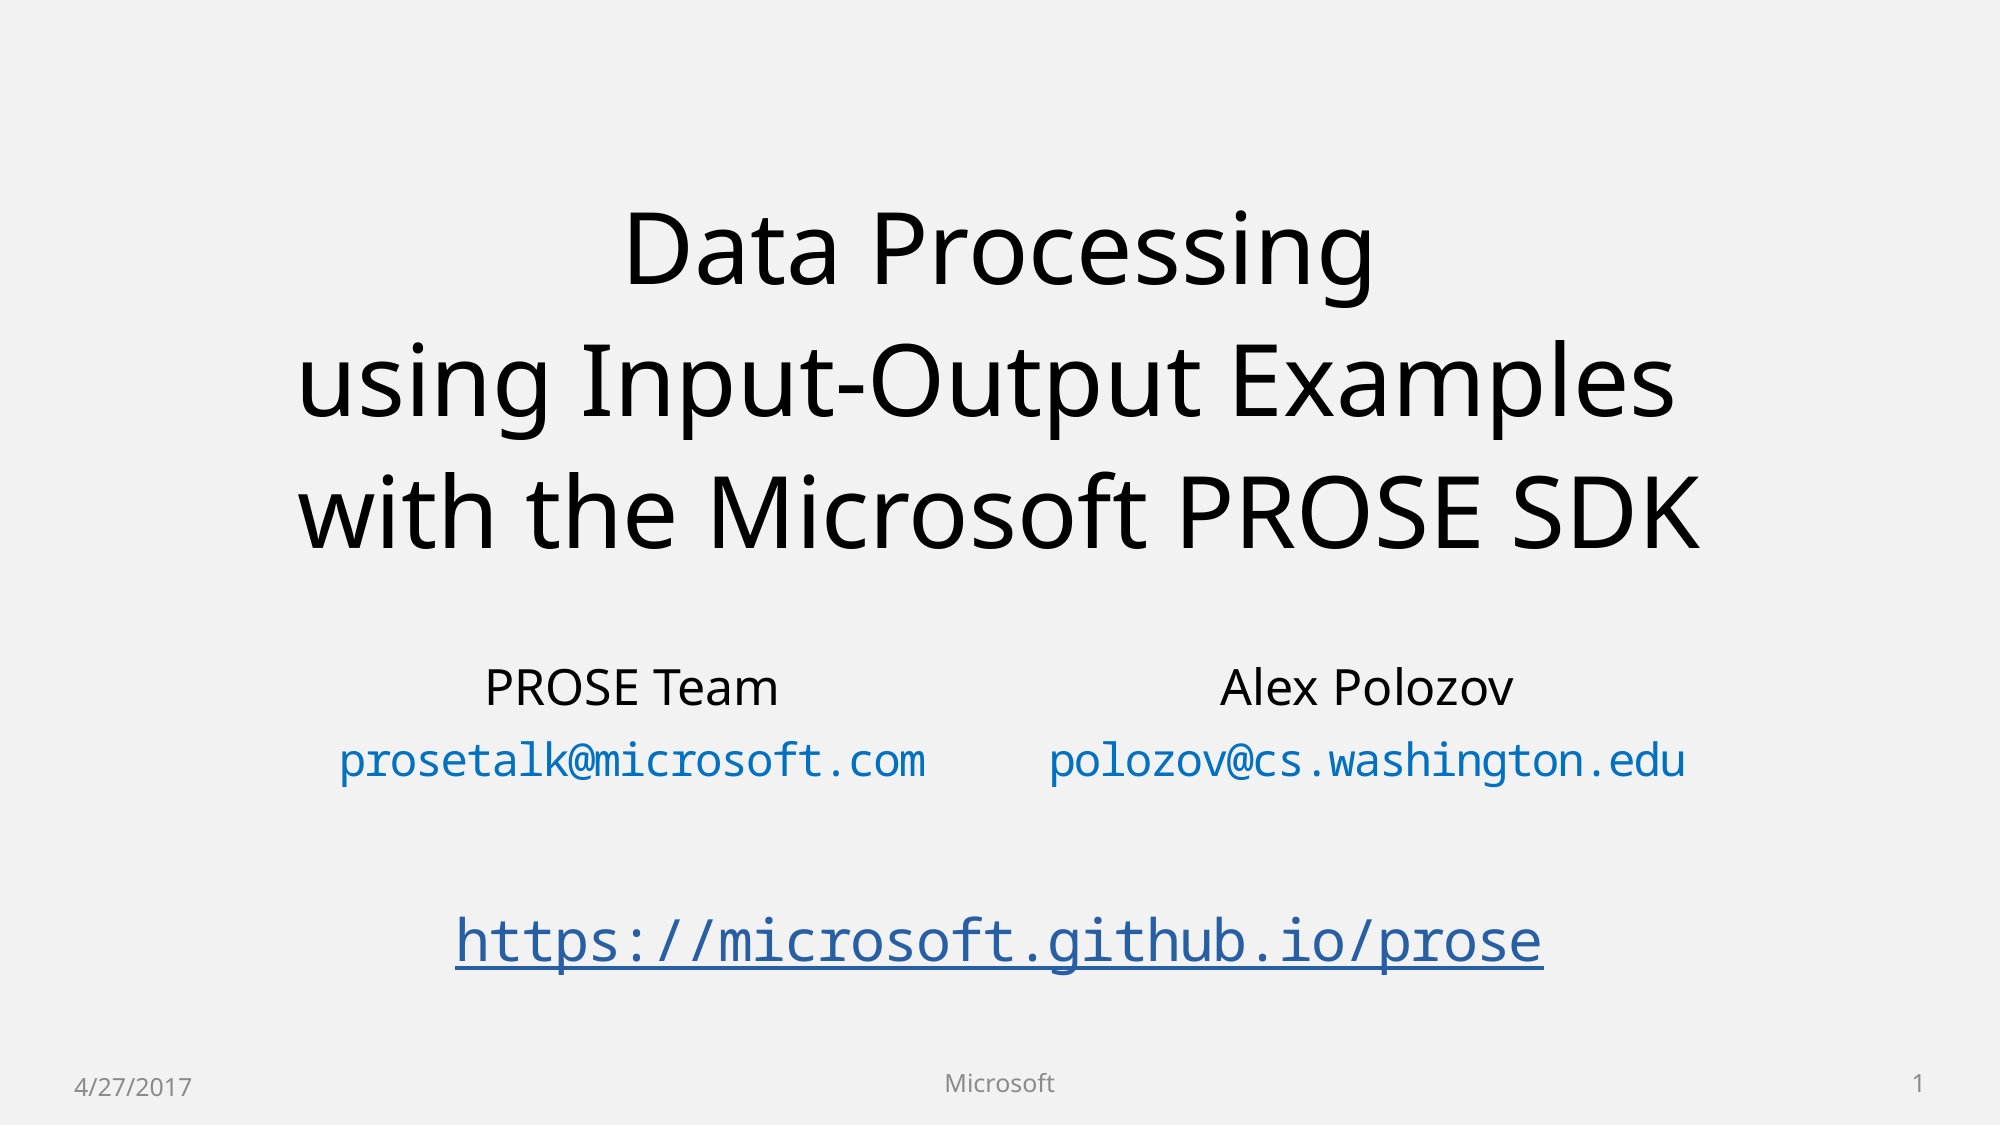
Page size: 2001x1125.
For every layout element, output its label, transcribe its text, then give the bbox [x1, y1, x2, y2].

title Data Processing using Input-Output Examples with the Microsoft PROSE SDK [249, 184, 1750, 576]
subtitle PROSE Team prosetalk@microsoft.com Alex Polozov polozov@cs.washington.edu [249, 654, 1750, 828]
text_box https://microsoft.github.io/prose [440, 895, 1560, 981]
slide_number 1 [1490, 1049, 1941, 1110]
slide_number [59, 1049, 510, 1110]
footer Microsoft [662, 1049, 1338, 1110]
